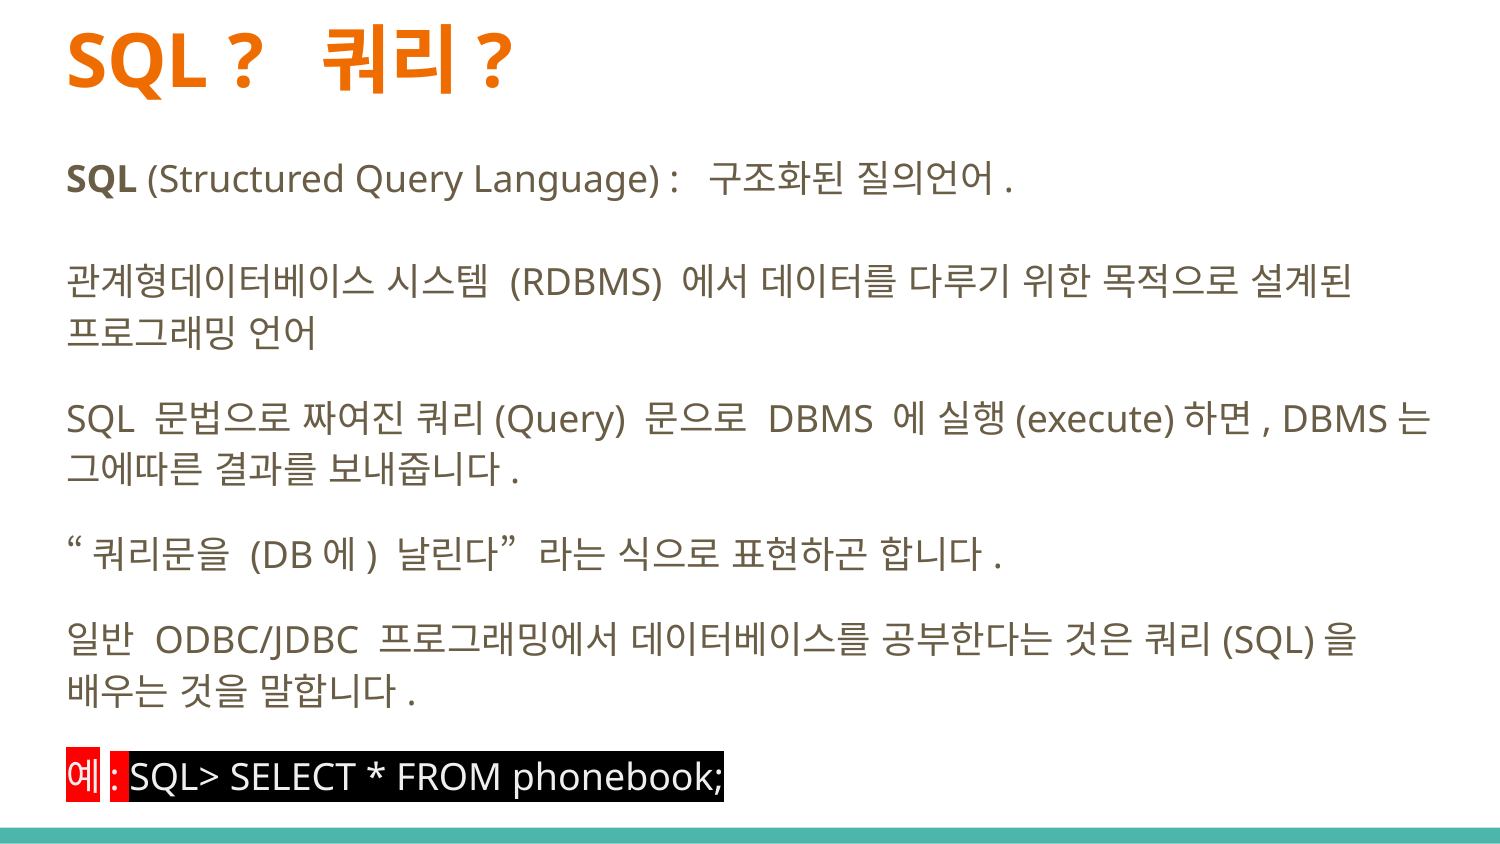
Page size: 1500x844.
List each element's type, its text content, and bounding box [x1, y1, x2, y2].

title SQL ? 쿼리? [51, 0, 1449, 114]
list SQL (Structured Query Language) : 구조화된 질의언어. 관계형데이터베이스 시스템 (RDBMS) 에서 데이터를 다루기 위한 목적으로 설계된 프로그래밍 언어 SQL 문법으로 짜여진 쿼리(Query) 문으로 DBMS 에 실행(execute)하면, DBMS는 그에따른 결과를 보내줍니다. “쿼리문을 (DB에) 날린다” 라는 식으로 표현하곤 합니다. 일반 ODBC/JDBC 프로그래밍에서 데이터베이스를 공부한다는 것은 쿼리(SQL)을 배우는 것을 말합니다. 예: SQL> SELECT * FROM phonebook; [51, 132, 1449, 675]
